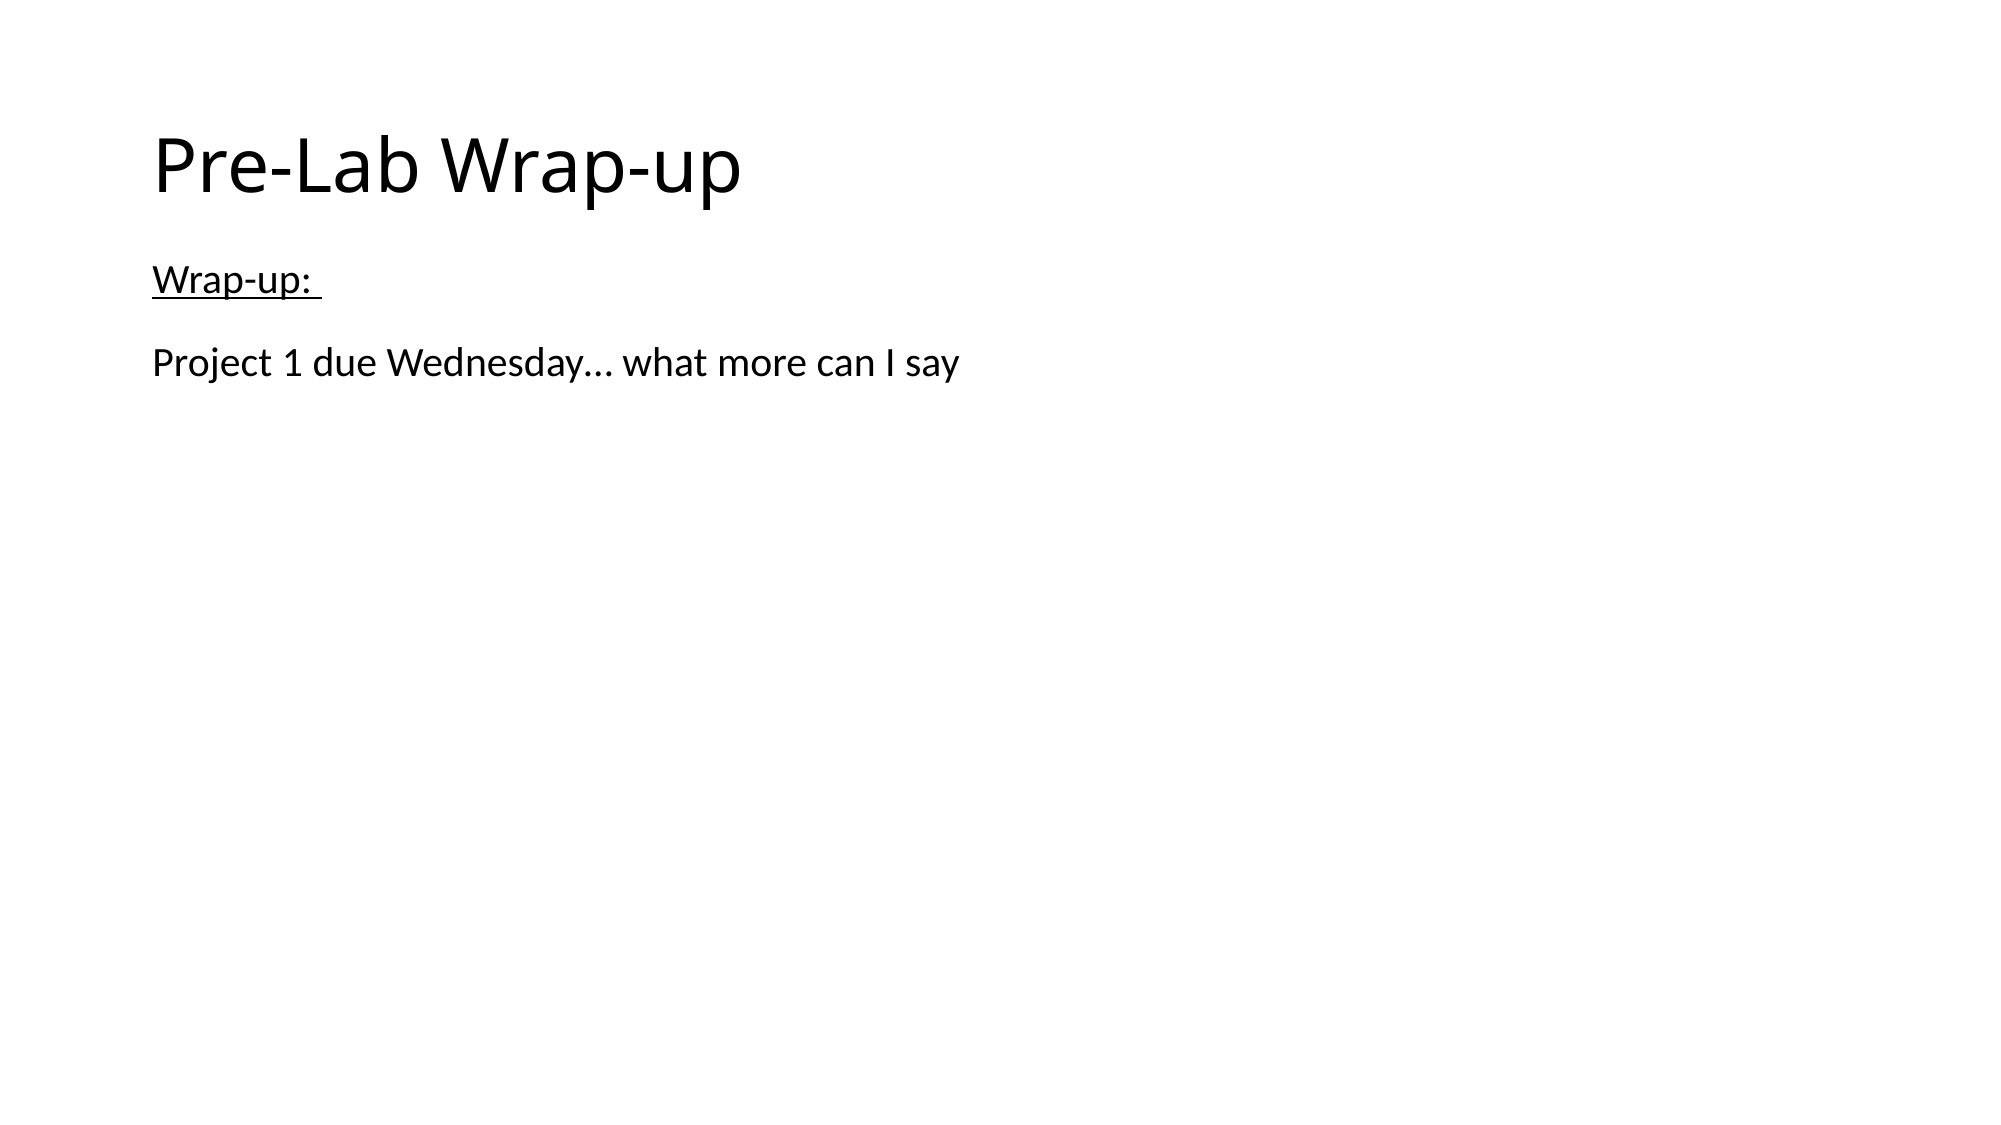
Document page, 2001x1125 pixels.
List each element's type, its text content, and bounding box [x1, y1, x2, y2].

title Pre-Lab Wrap-up [137, 59, 1863, 250]
list Wrap-up: Project 1 due Wednesday… what more can I say [137, 250, 1863, 1014]
